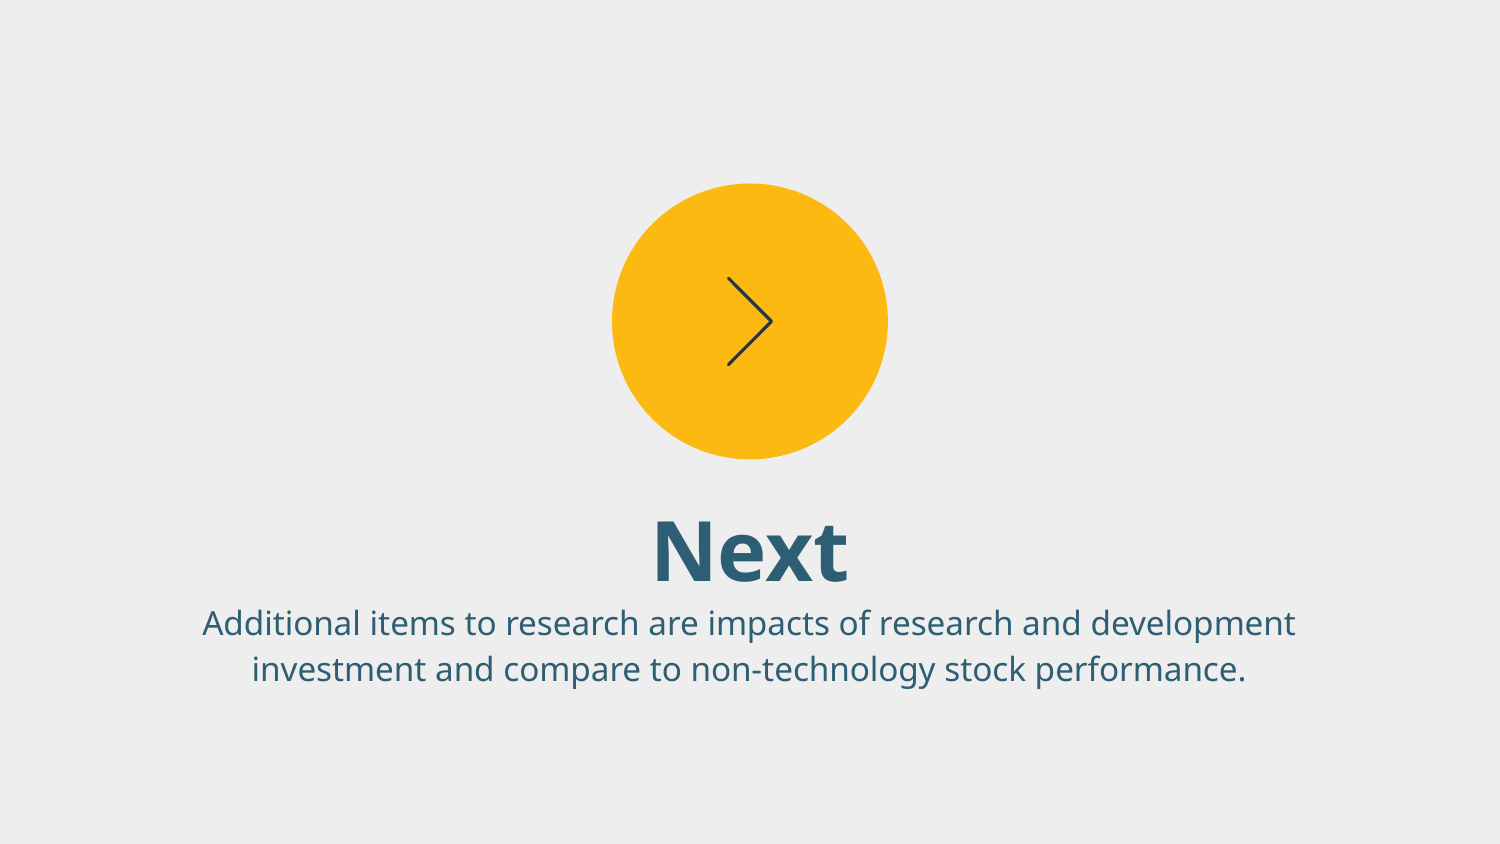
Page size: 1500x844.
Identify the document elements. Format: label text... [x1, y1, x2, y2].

text_box Additional items to research are impacts of research and development investment and compare to non-technology stock performance. [162, 581, 1338, 756]
text_box [611, 183, 888, 460]
text_box Next [51, 483, 1449, 607]
